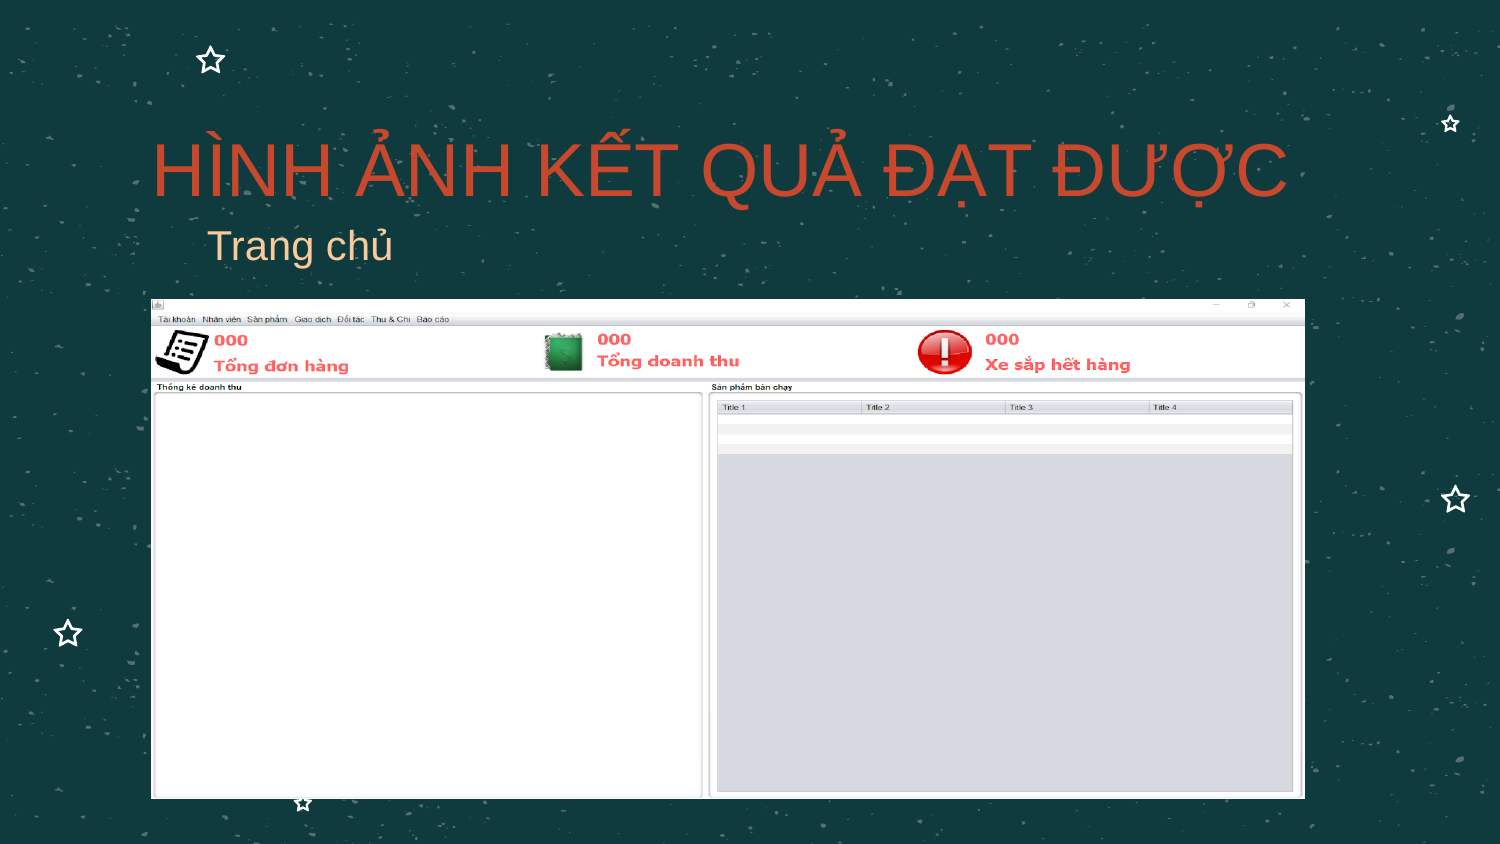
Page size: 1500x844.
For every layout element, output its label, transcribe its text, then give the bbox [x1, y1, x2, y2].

picture [0, 0, 1500, 844]
text_box HÌNH ẢNH KẾT QUẢ ĐẠT ĐƯỢC [151, 18, 1500, 212]
text_box Trang chủ [192, 211, 409, 277]
